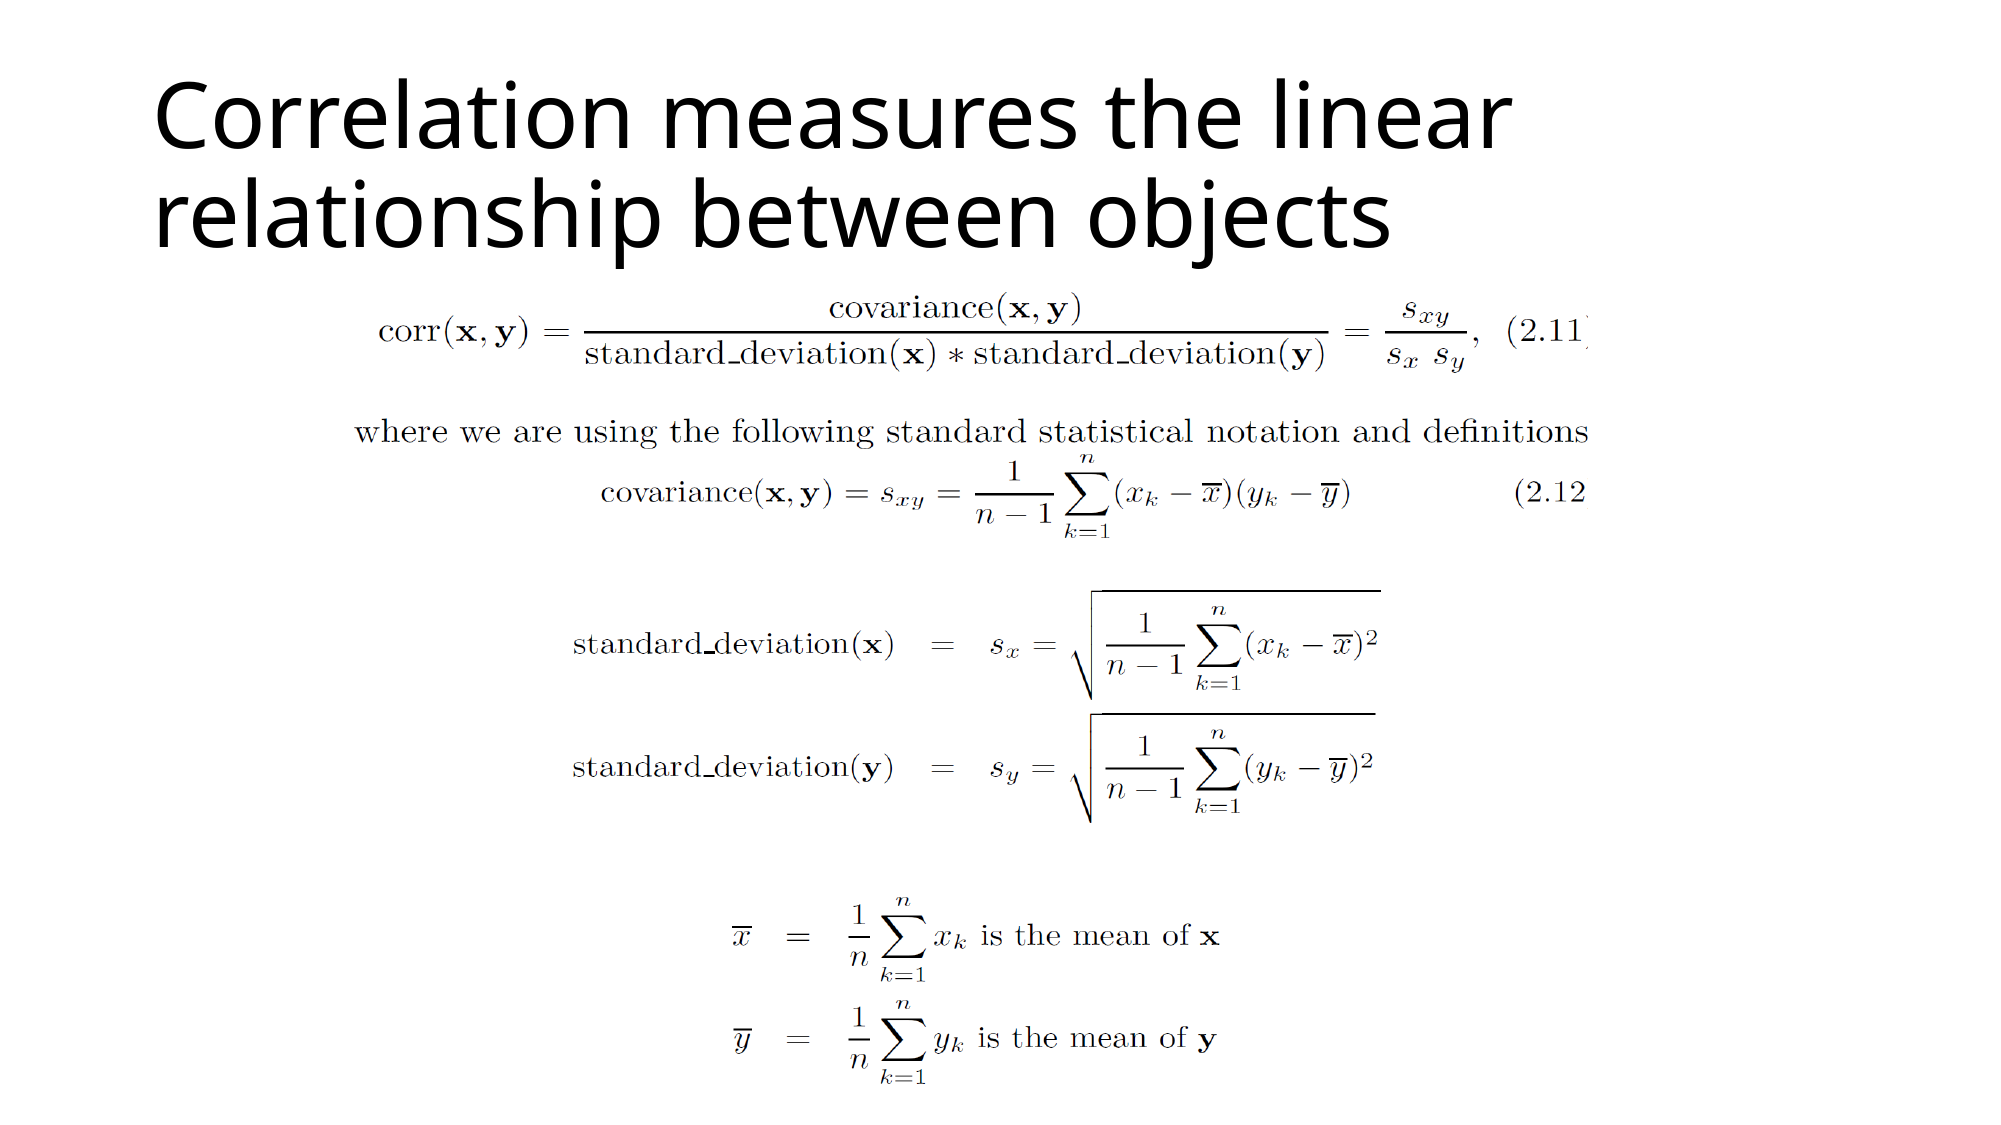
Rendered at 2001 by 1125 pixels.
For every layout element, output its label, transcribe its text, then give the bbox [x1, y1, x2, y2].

title Correlation measures the linear relationship between objects [137, 59, 1863, 278]
picture [342, 277, 1588, 1097]
